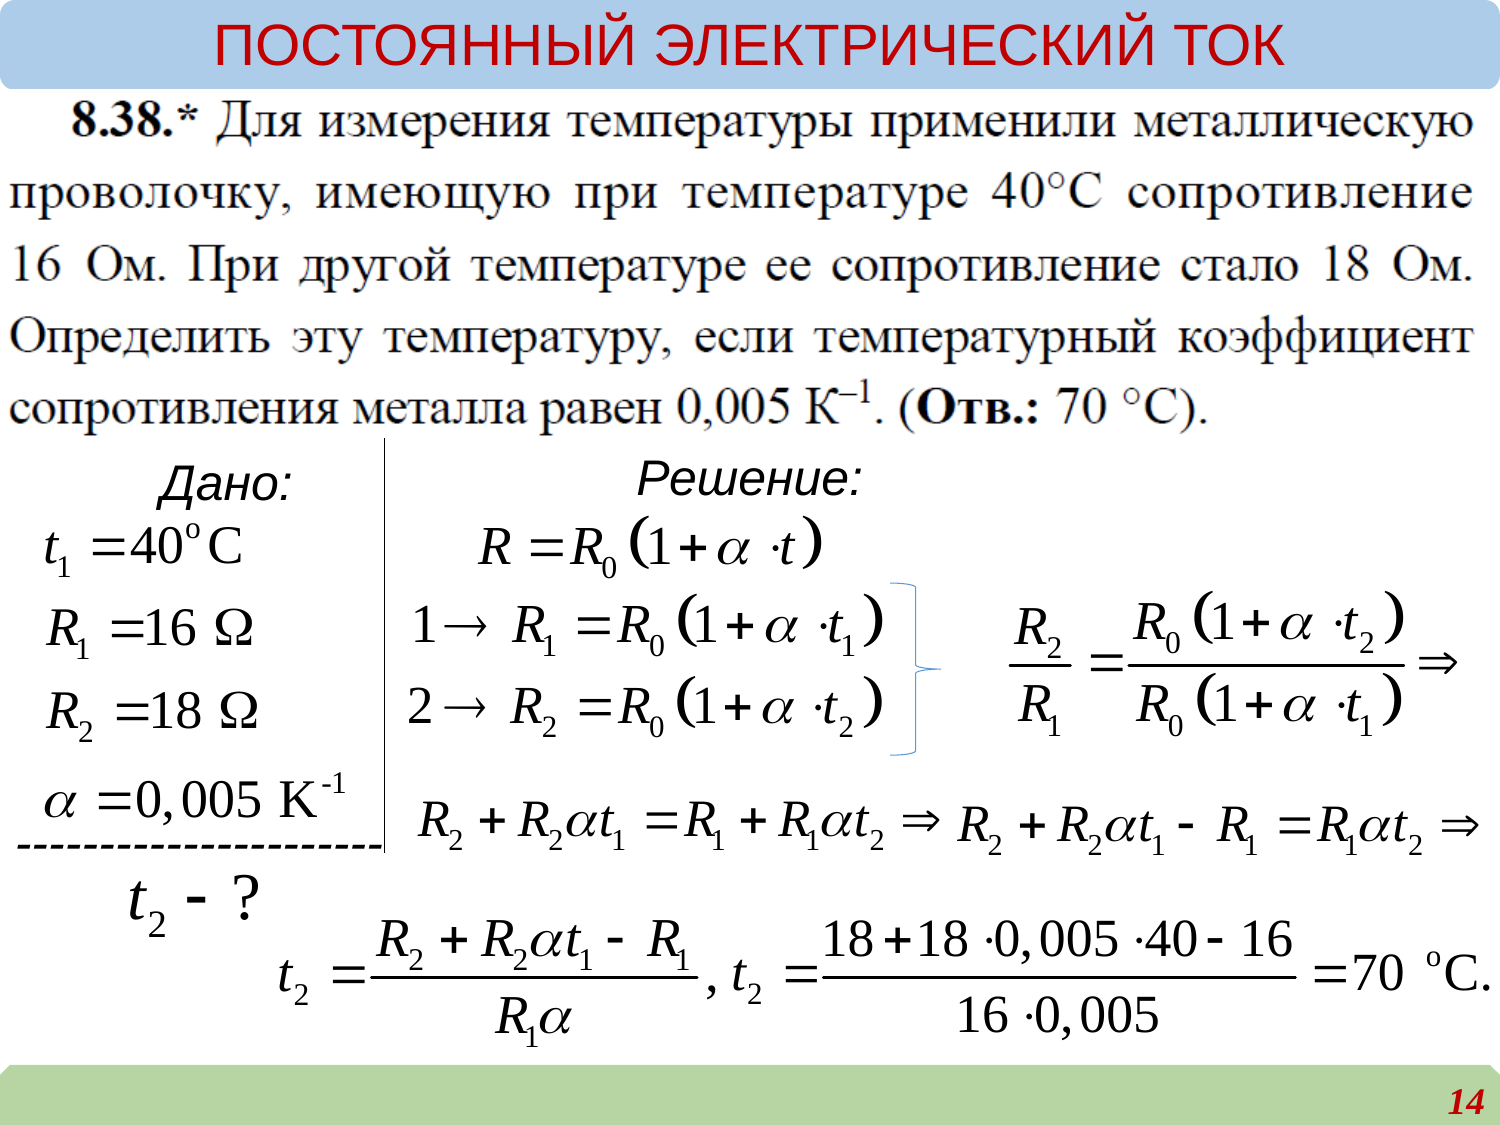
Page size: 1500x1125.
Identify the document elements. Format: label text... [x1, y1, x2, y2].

text_box [3, 85, 1496, 89]
slide_number 14 [1162, 1069, 1500, 1125]
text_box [398, 665, 890, 756]
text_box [724, 905, 1500, 1054]
text_box Решение: [475, 455, 1025, 513]
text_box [408, 582, 891, 675]
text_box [467, 505, 831, 582]
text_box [947, 788, 1500, 868]
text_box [408, 784, 961, 864]
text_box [1000, 583, 1481, 753]
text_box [270, 904, 729, 1060]
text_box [0, 438, 454, 954]
text_box [890, 582, 942, 756]
text_box ПОСТОЯННЫЙ ЭЛЕКТРИЧЕСКИЙ ТОК [0, 0, 1500, 85]
picture [0, 89, 1500, 455]
text_box [0, 1064, 1494, 1125]
